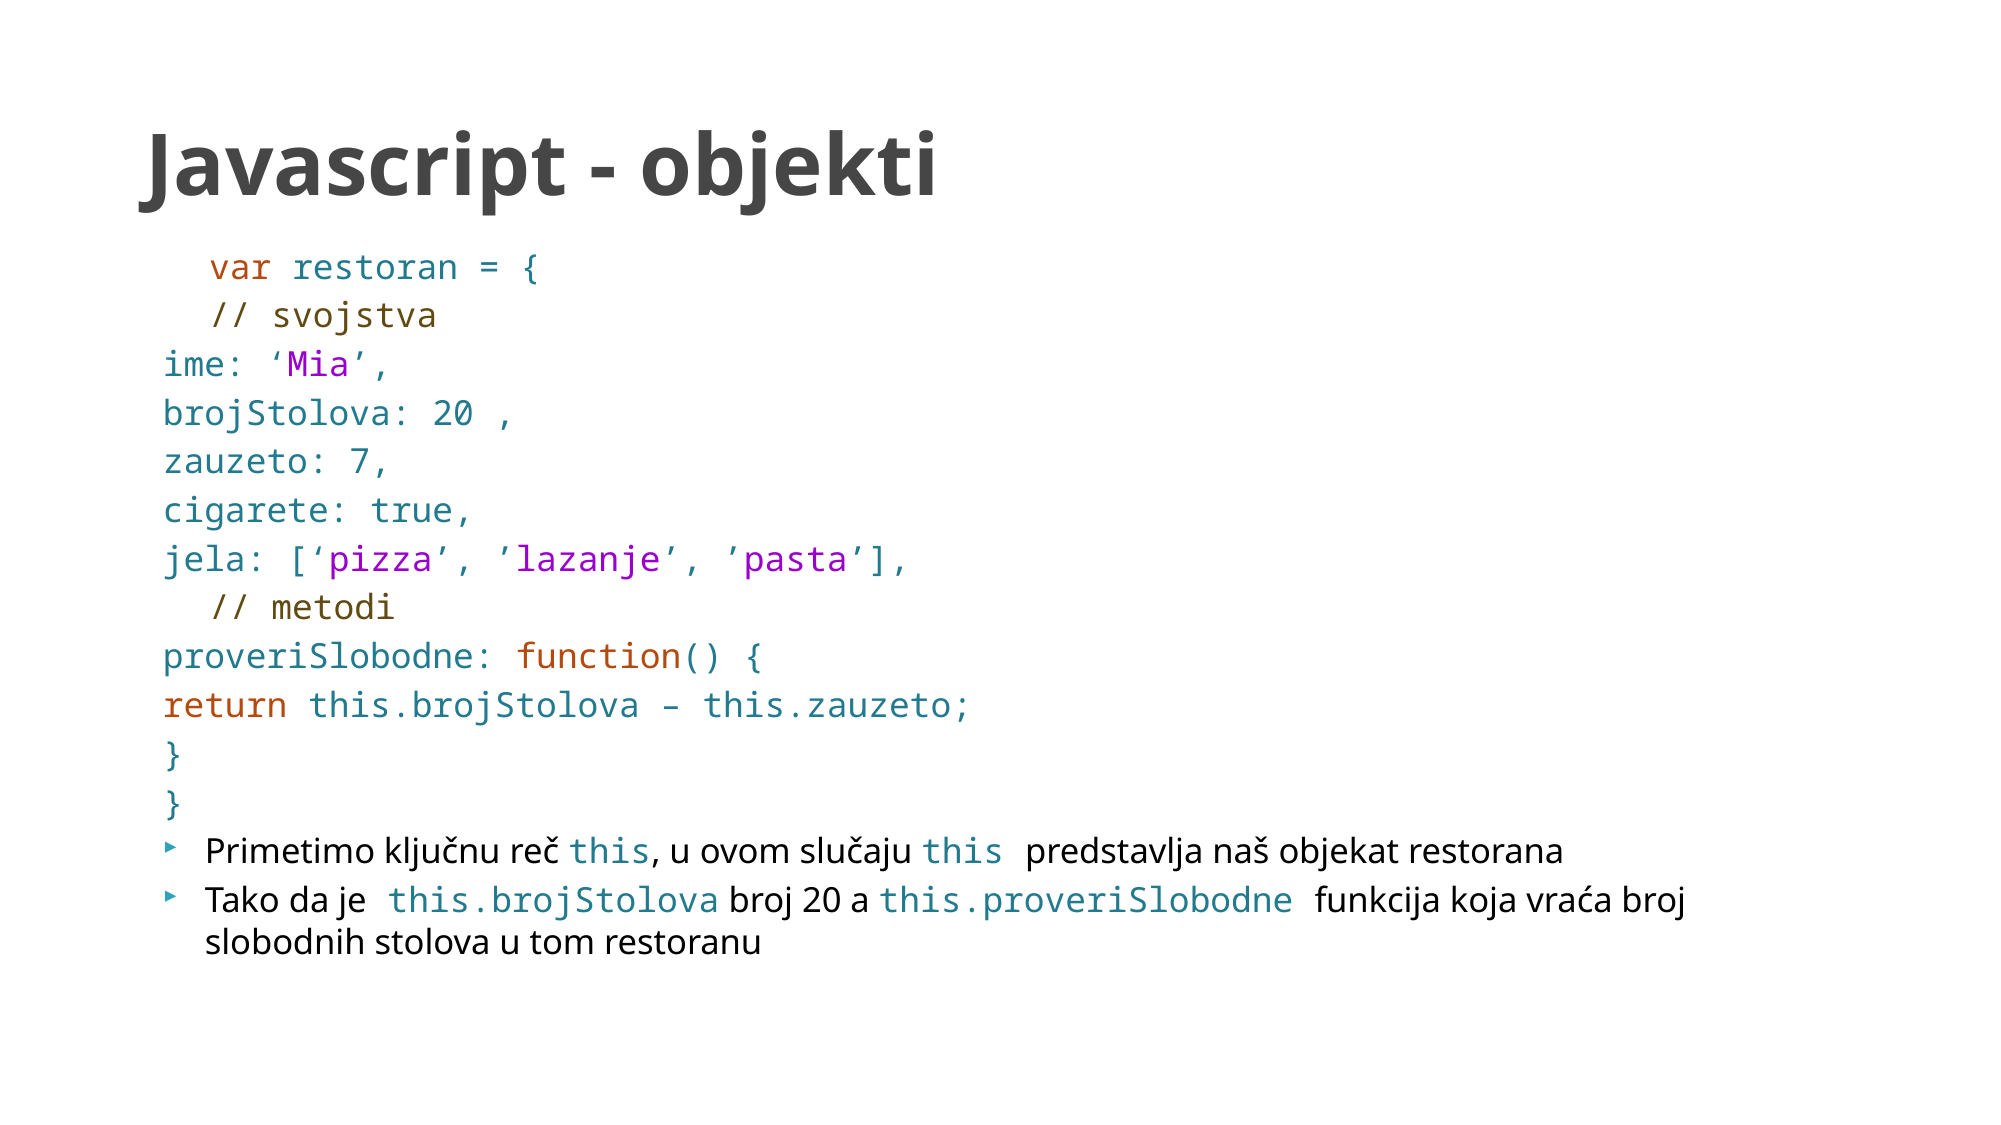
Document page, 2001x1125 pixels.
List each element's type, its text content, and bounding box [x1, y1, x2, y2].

title Javascript - objekti [130, 52, 1842, 270]
list var restoran = { // svojstva ime: ‘Mia’, brojStolova: 20 , zauzeto: 7, cigarete: true, jela: [‘pizza’, ’lazanje’, ’pasta’], // metodi proveriSlobodne: function() { return this.brojStolova – this.zauzeto; } } Primetimo ključnu reč this, u ovom slučaju this predstavlja naš objekat restorana Tako da je this.brojStolova broj 20 a this.proveriSlobodne funkcija koja vraća broj slobodnih stolova u tom restoranu [130, 270, 1842, 976]
